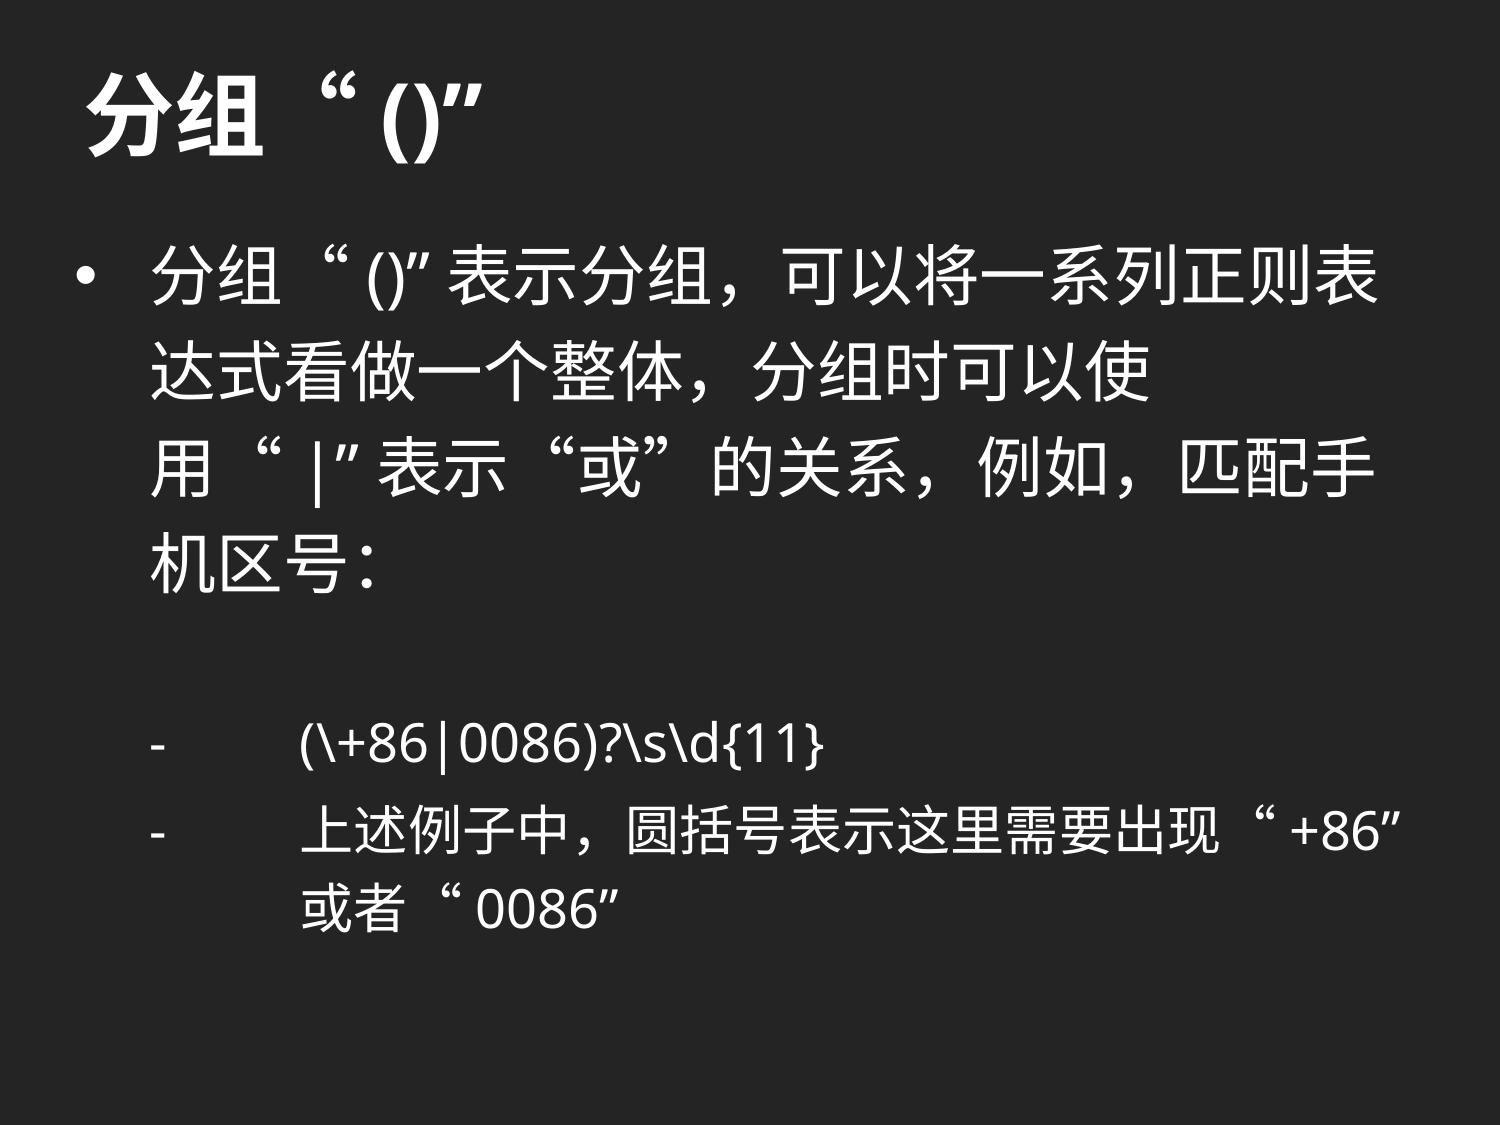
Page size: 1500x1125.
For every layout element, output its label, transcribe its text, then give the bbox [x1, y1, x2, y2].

title 分组“()” [68, 35, 1432, 192]
list 分组“()”表示分组，可以将一系列正则表达式看做一个整体，分组时可以使用“|”表示“或”的关系，例如，匹配手机区号： - (\+86|0086)?\s\d{11} - 上述例子中，圆括号表示这里需要出现“+86” 或者“0086” [59, 210, 1426, 1044]
